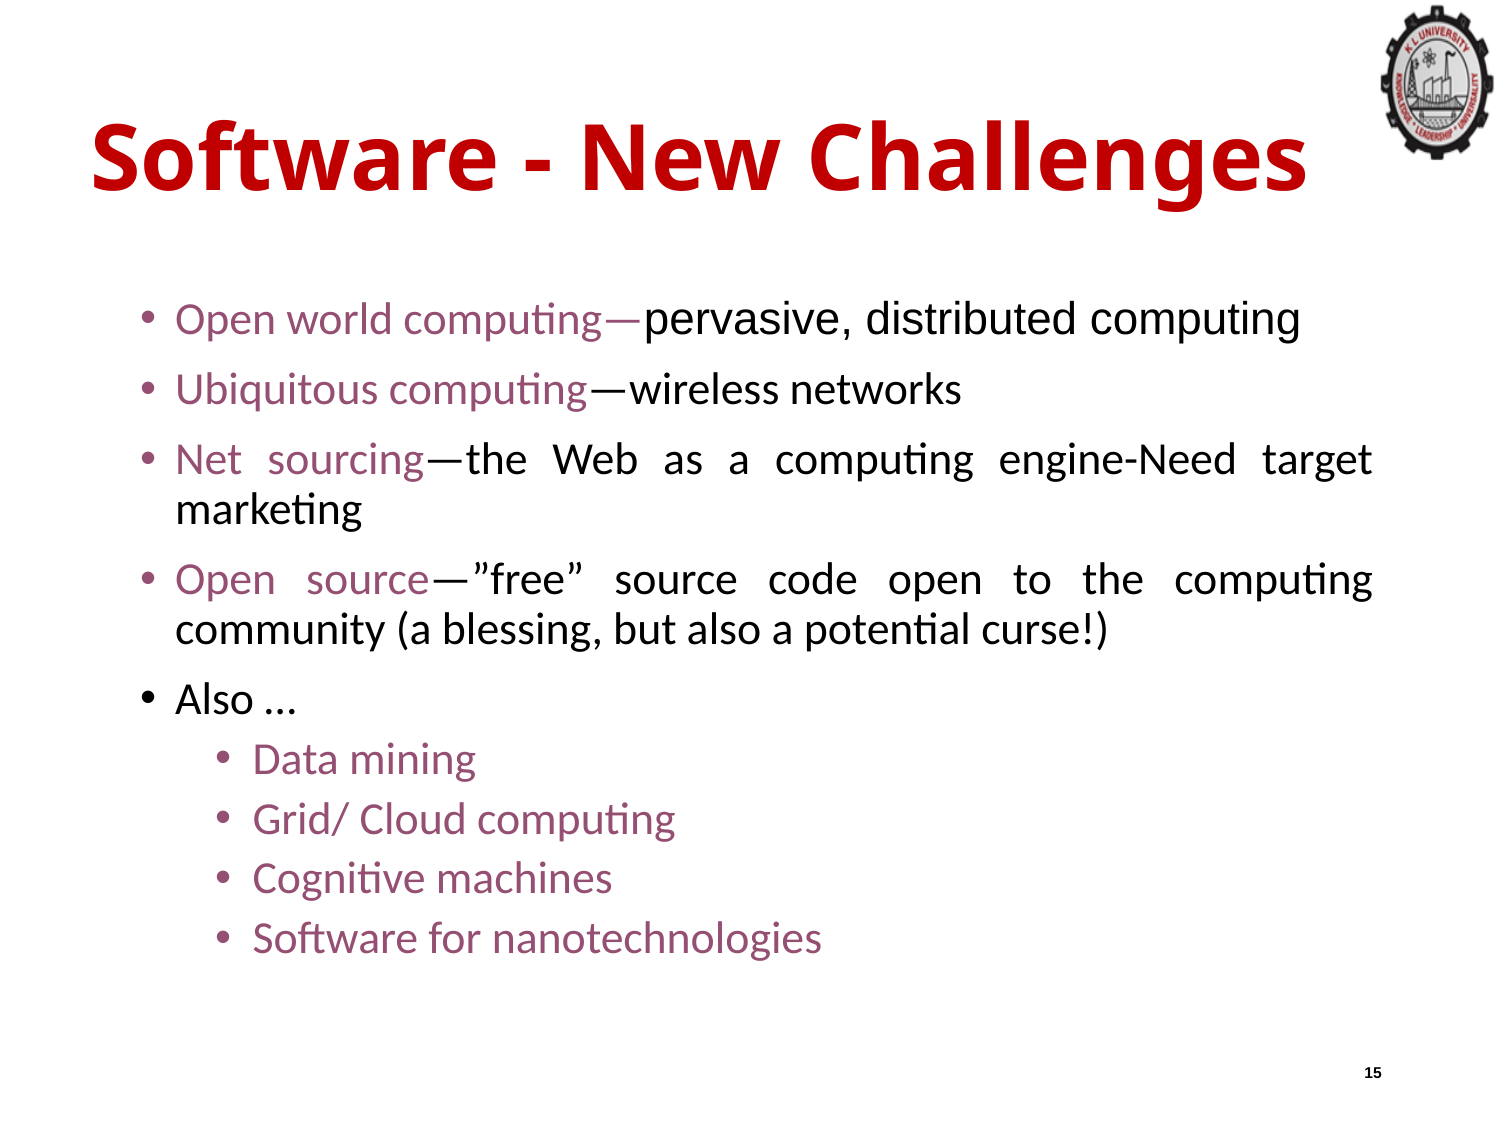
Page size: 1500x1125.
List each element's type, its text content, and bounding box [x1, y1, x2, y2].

slide_number 15 [1310, 1042, 1397, 1103]
picture [1370, 0, 1500, 173]
title Software - New Challenges [74, 112, 1326, 210]
list Open world computing—pervasive, distributed computing Ubiquitous computing—wireless networks Net sourcing—the Web as a computing engine-Need target marketing Open source—”free” source code open to the computing community (a blessing, but also a potential curse!) Also … Data mining Grid/ Cloud computing Cognitive machines Software for nanotechnologies [124, 287, 1390, 901]
